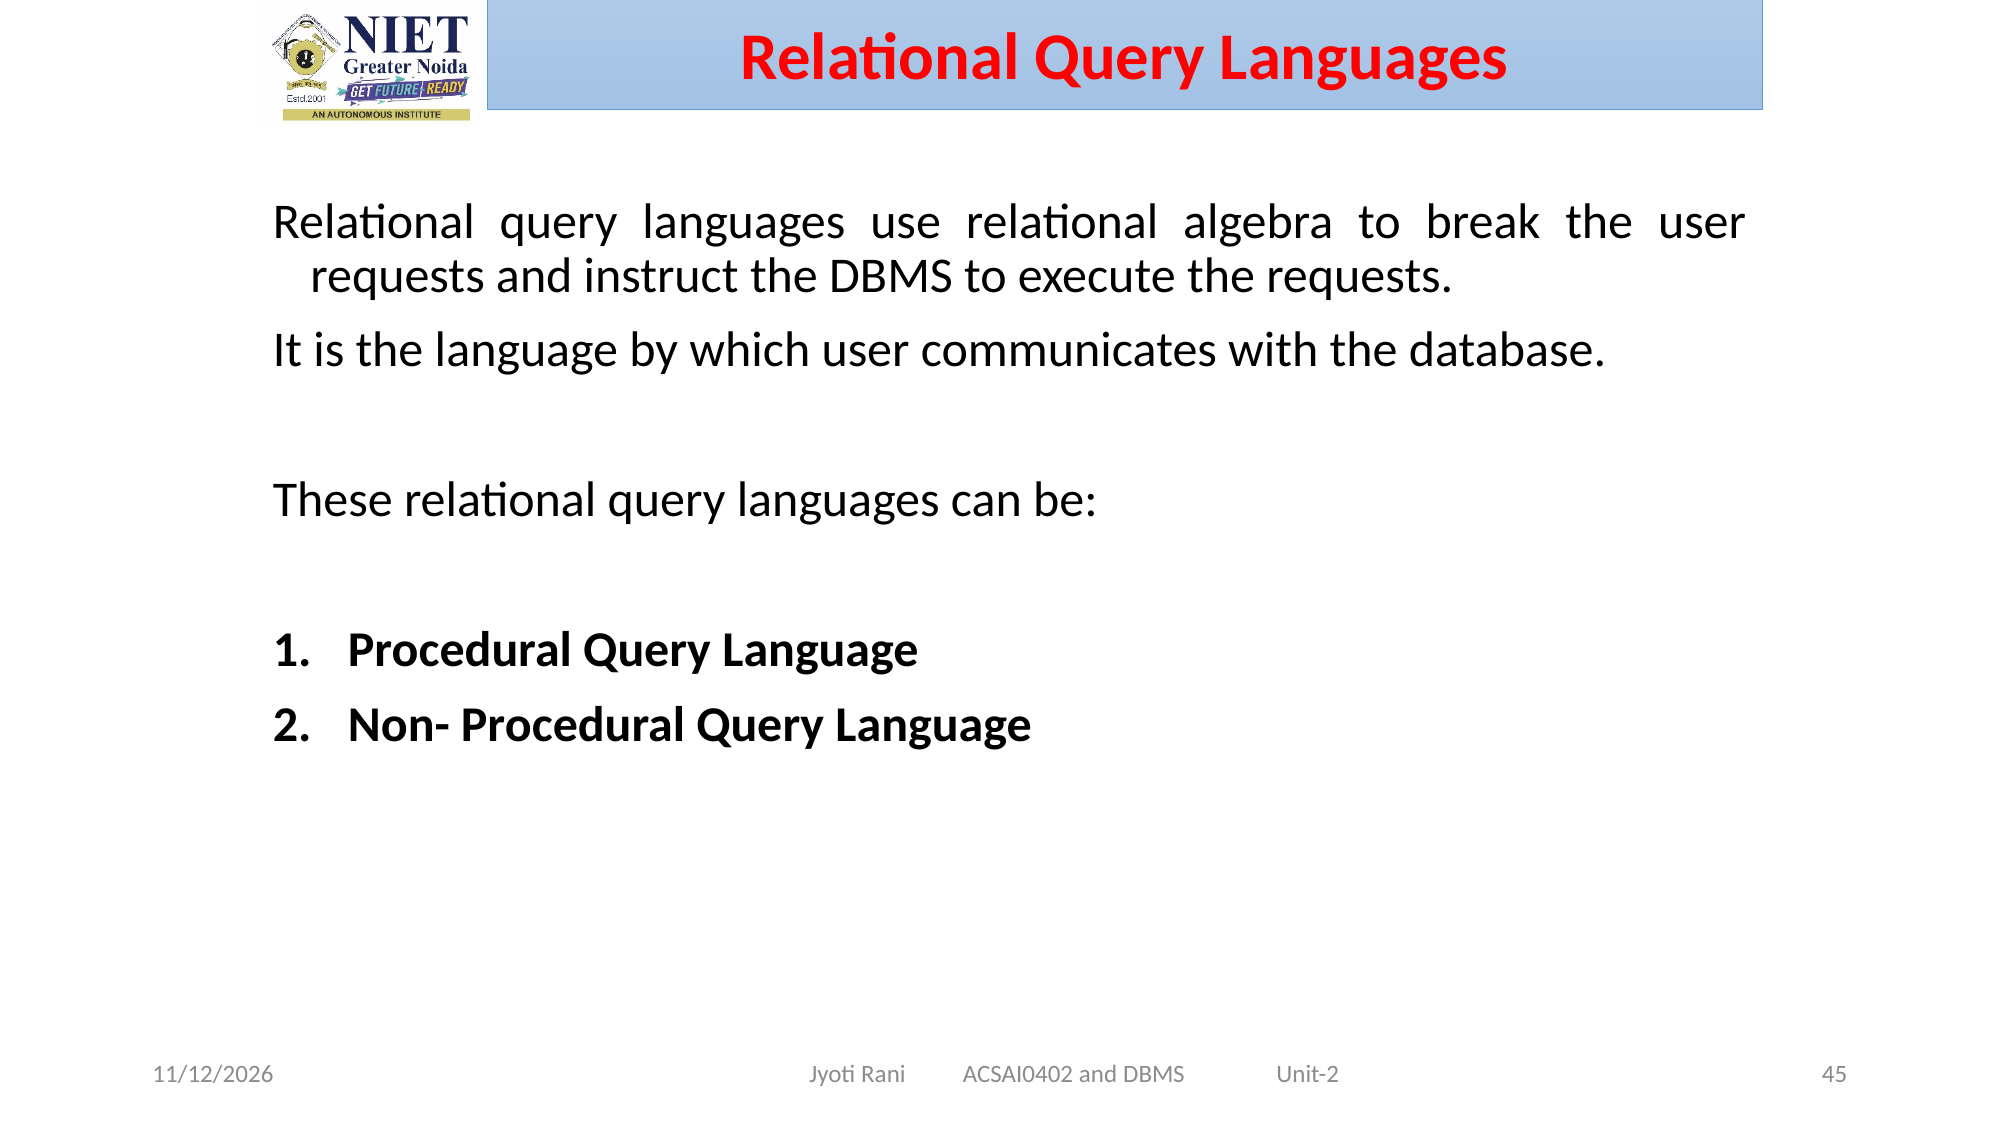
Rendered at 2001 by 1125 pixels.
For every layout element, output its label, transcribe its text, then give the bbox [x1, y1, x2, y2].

picture [257, 3, 483, 131]
list Relational query languages use relational algebra to break the user requests and instruct the DBMS to execute the requests. It is the language by which user communicates with the database. These relational query languages can be: Procedural Query Language Non- Procedural Query Language [258, 187, 1763, 1025]
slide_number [137, 1042, 588, 1103]
footer Jyoti Rani ACSAI0402 and DBMS Unit-2 [662, 1042, 1412, 1103]
slide_number 45 [1412, 1042, 1863, 1103]
text_box Relational Query Languages [487, 0, 1763, 110]
